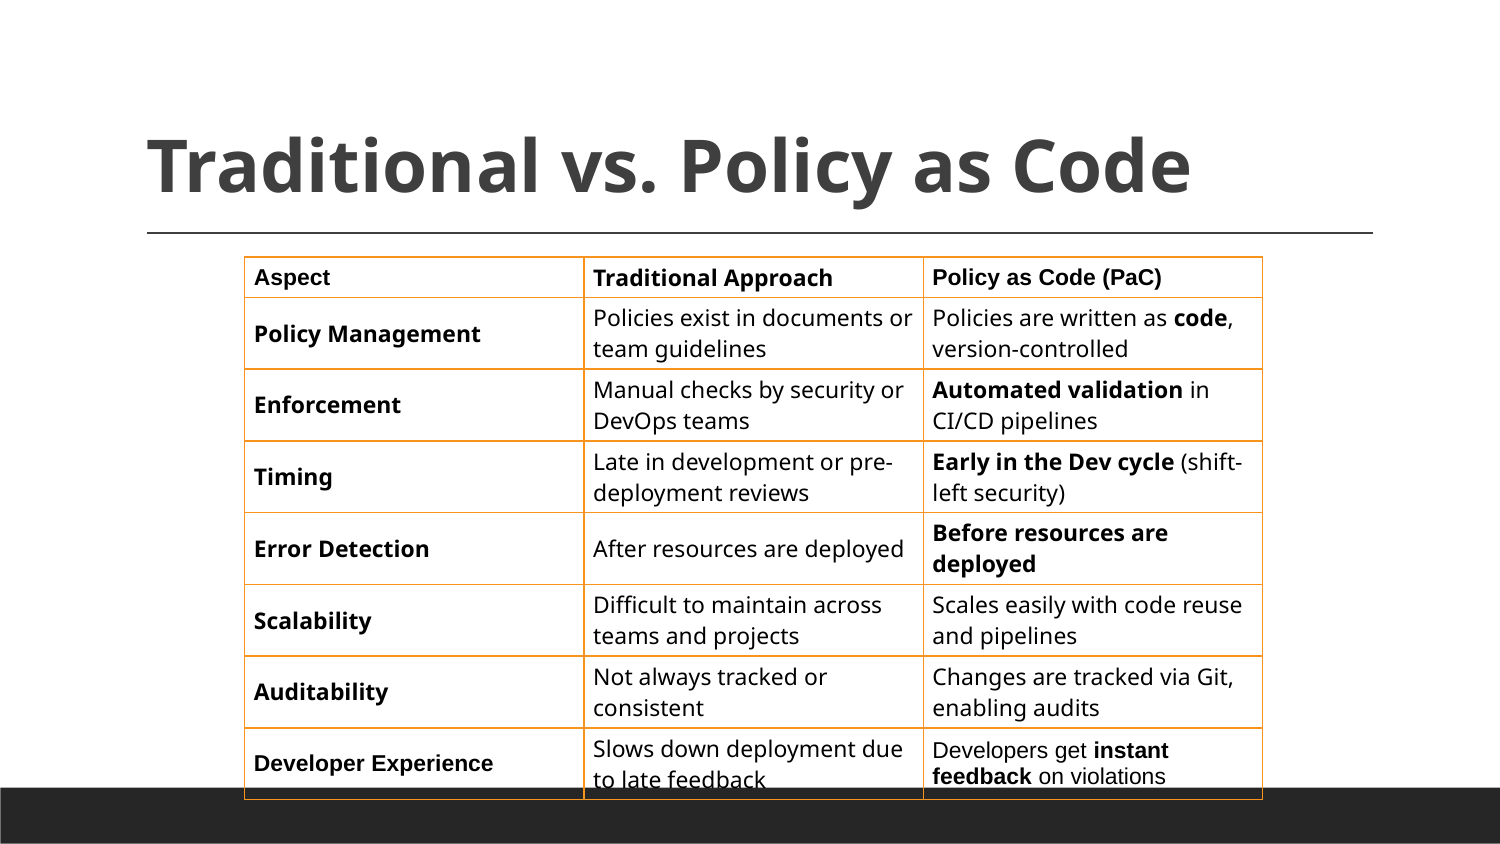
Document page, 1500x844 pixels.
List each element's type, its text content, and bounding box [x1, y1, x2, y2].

table_cell Manual checks by security or DevOps teams [585, 370, 923, 440]
table_cell Enforcement [245, 370, 583, 440]
table_cell Changes are tracked via Git, enabling audits [924, 657, 1262, 727]
table_cell Early in the Dev cycle (shift-left security) [924, 442, 1262, 512]
table_cell Scalability [245, 585, 583, 655]
table_cell Difficult to maintain across teams and projects [585, 585, 923, 655]
table_cell Policies exist in documents or team guidelines [585, 298, 923, 368]
table_cell Slows down deployment due to late feedback [585, 729, 923, 799]
table_cell After resources are deployed [585, 513, 923, 584]
title Traditional vs. Policy as Code [135, 35, 1373, 214]
table_cell Late in development or pre-deployment reviews [585, 442, 923, 512]
table_cell Developer Experience [245, 729, 583, 799]
table_cell Before resources are deployed [924, 513, 1262, 584]
table_cell Not always tracked or consistent [585, 657, 923, 727]
table_header Aspect [245, 258, 583, 297]
table_cell Error Detection [245, 513, 583, 584]
table_header Traditional Approach [585, 258, 923, 297]
table_cell Policies are written as code, version-controlled [924, 298, 1262, 368]
table_cell Scales easily with code reuse and pipelines [924, 585, 1262, 655]
table_cell Automated validation in CI/CD pipelines [924, 370, 1262, 440]
table_header Policy as Code (PaC) [924, 258, 1262, 297]
table_cell Policy Management [245, 298, 583, 368]
table_cell Auditability [245, 657, 583, 727]
table_cell Developers get instant feedback on violations [924, 729, 1262, 799]
table_cell Timing [245, 442, 583, 512]
